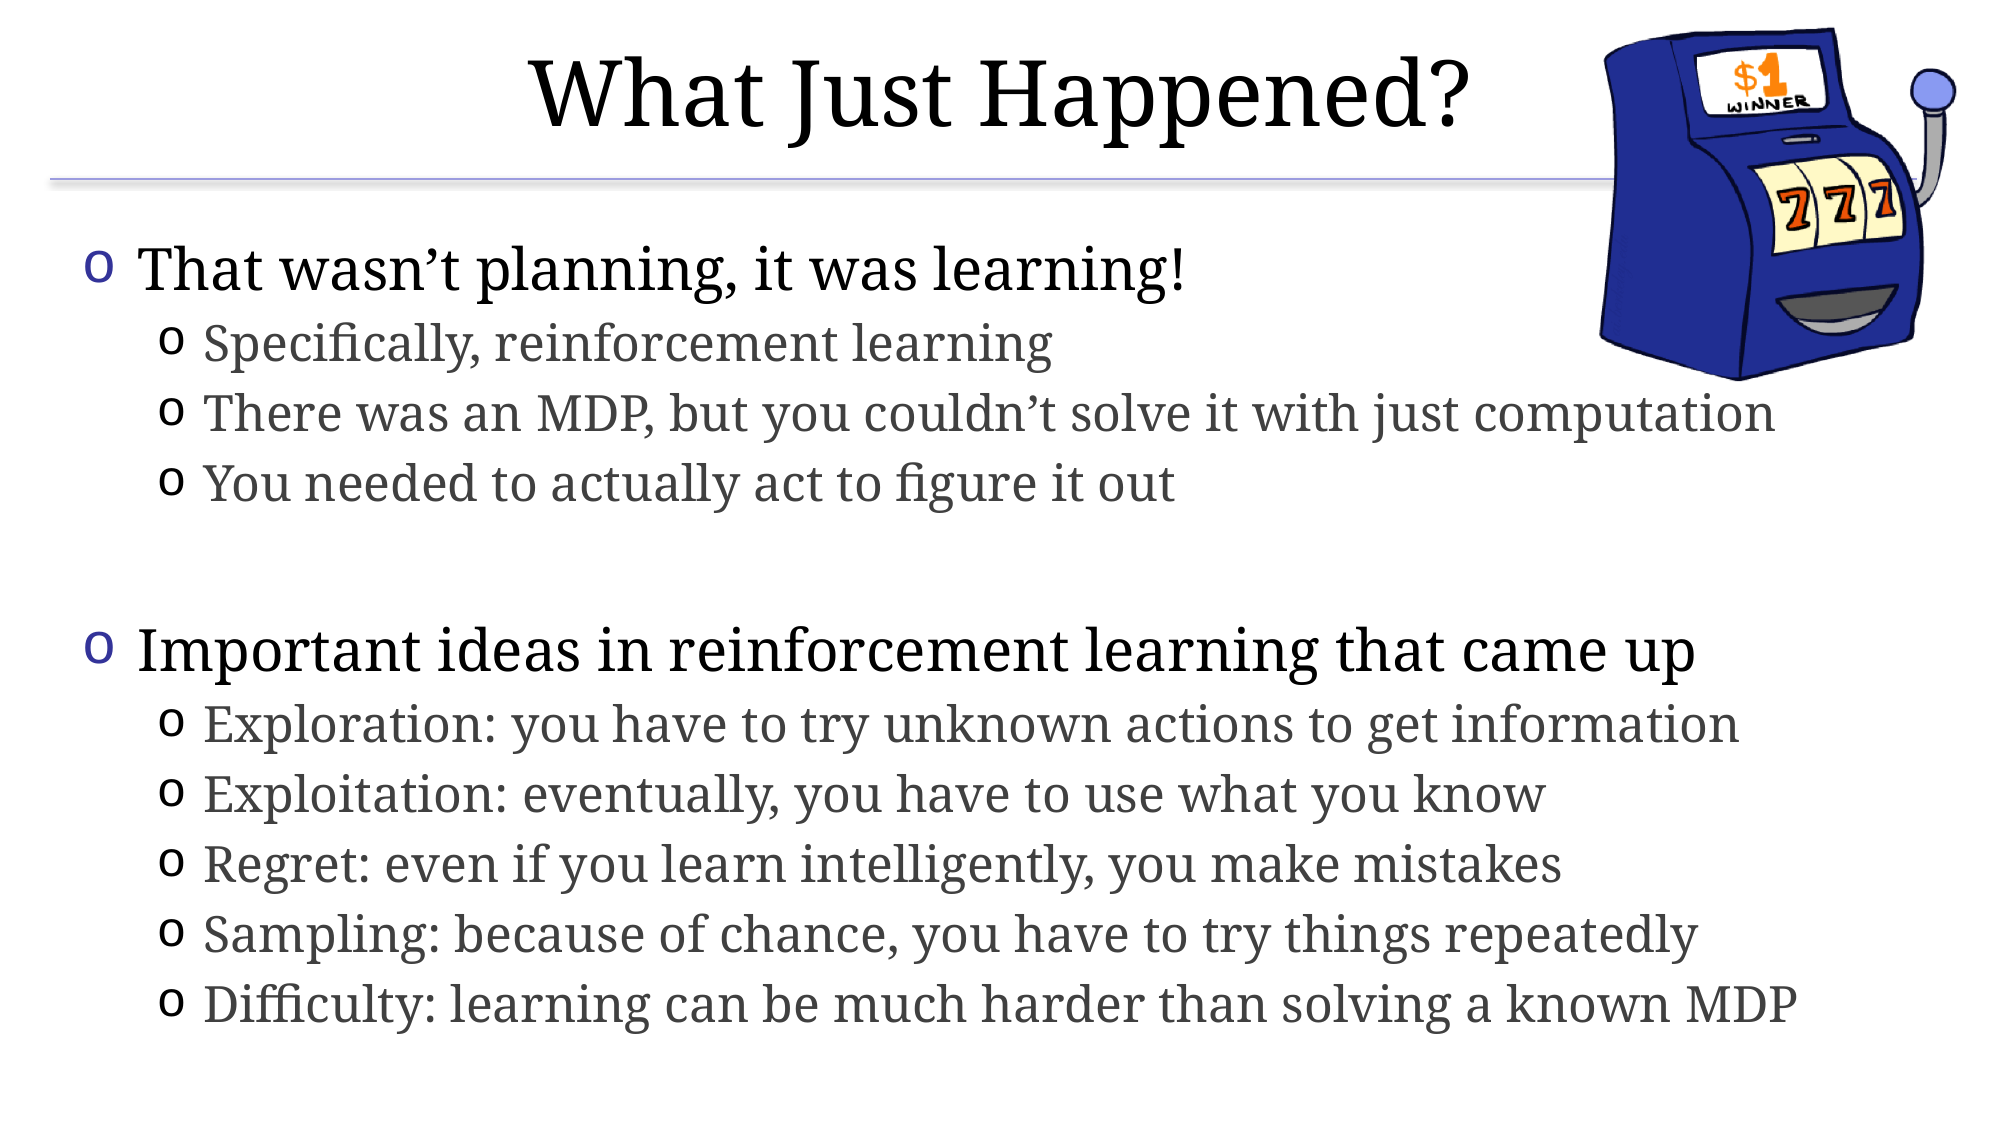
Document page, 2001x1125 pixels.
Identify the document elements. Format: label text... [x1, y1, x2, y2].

title What Just Happened? [0, 0, 2000, 184]
list That wasn’t planning, it was learning! Specifically, reinforcement learning There was an MDP, but you couldn’t solve it with just computation You needed to actually act to figure it out Important ideas in reinforcement learning that came up Exploration: you have to try unknown actions to get information Exploitation: eventually, you have to use what you know Regret: even if you learn intelligently, you make mistakes Sampling: because of chance, you have to try things repeatedly Difficulty: learning can be much harder than solving a known MDP [66, 223, 1934, 1001]
picture [1587, 6, 1976, 395]
